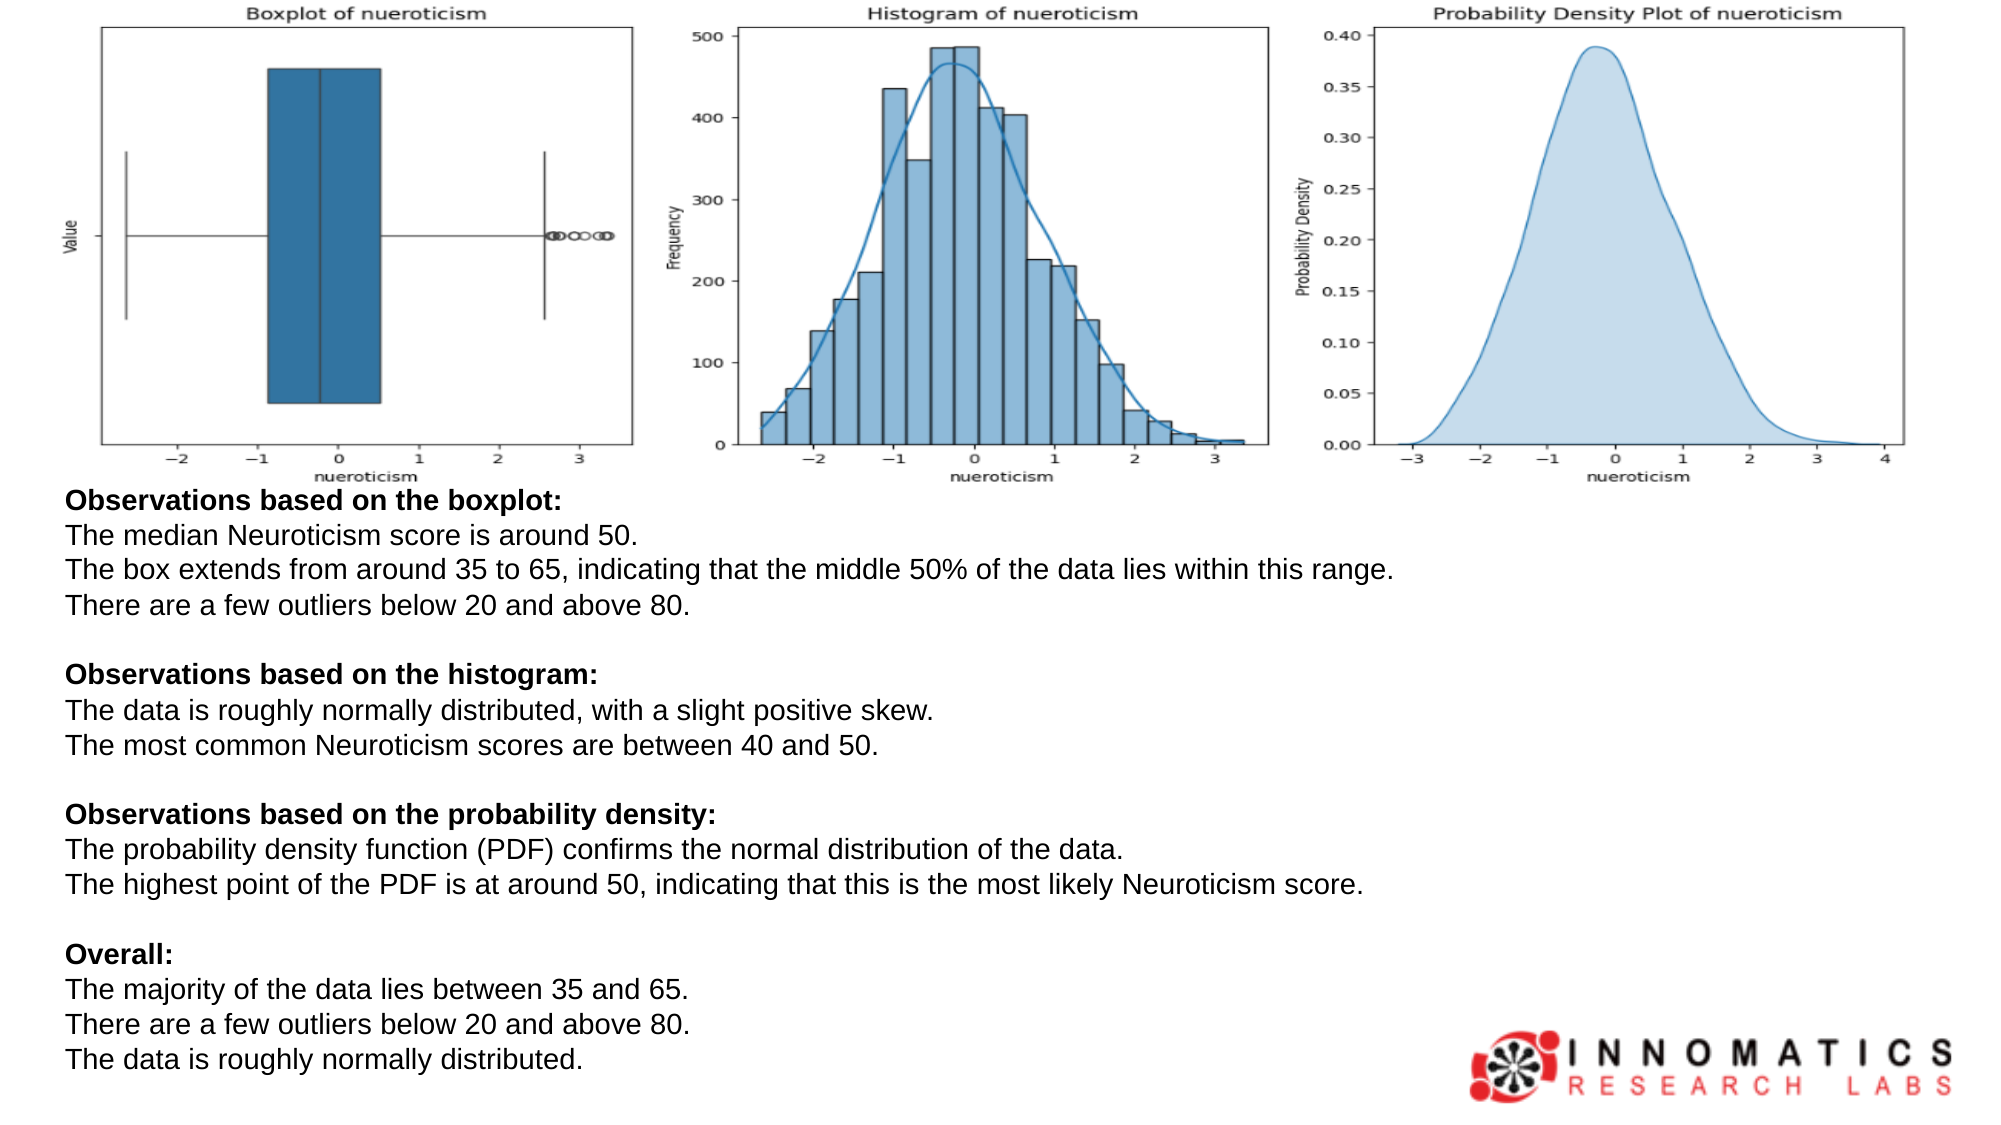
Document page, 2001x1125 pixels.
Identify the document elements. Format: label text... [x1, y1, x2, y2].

picture [37, 0, 1964, 488]
text_box Observations based on the boxplot: The median Neuroticism score is around 50. The box extends from around 35 to 65, indicating that the middle 50% of the data lies within this range. There are a few outliers below 20 and above 80. Observations based on the histogram: The data is roughly normally distributed, with a slight positive skew. The most common Neuroticism scores are between 40 and 50. Observations based on the probability density: The probability density function (PDF) confirms the normal distribution of the data. The highest point of the PDF is at around 50, indicating that this is the most likely Neuroticism score. Overall: The majority of the data lies between 35 and 65. There are a few outliers below 20 and above 80. The data is roughly normally distributed. [49, 499, 1938, 1118]
picture [1445, 1014, 1975, 1125]
